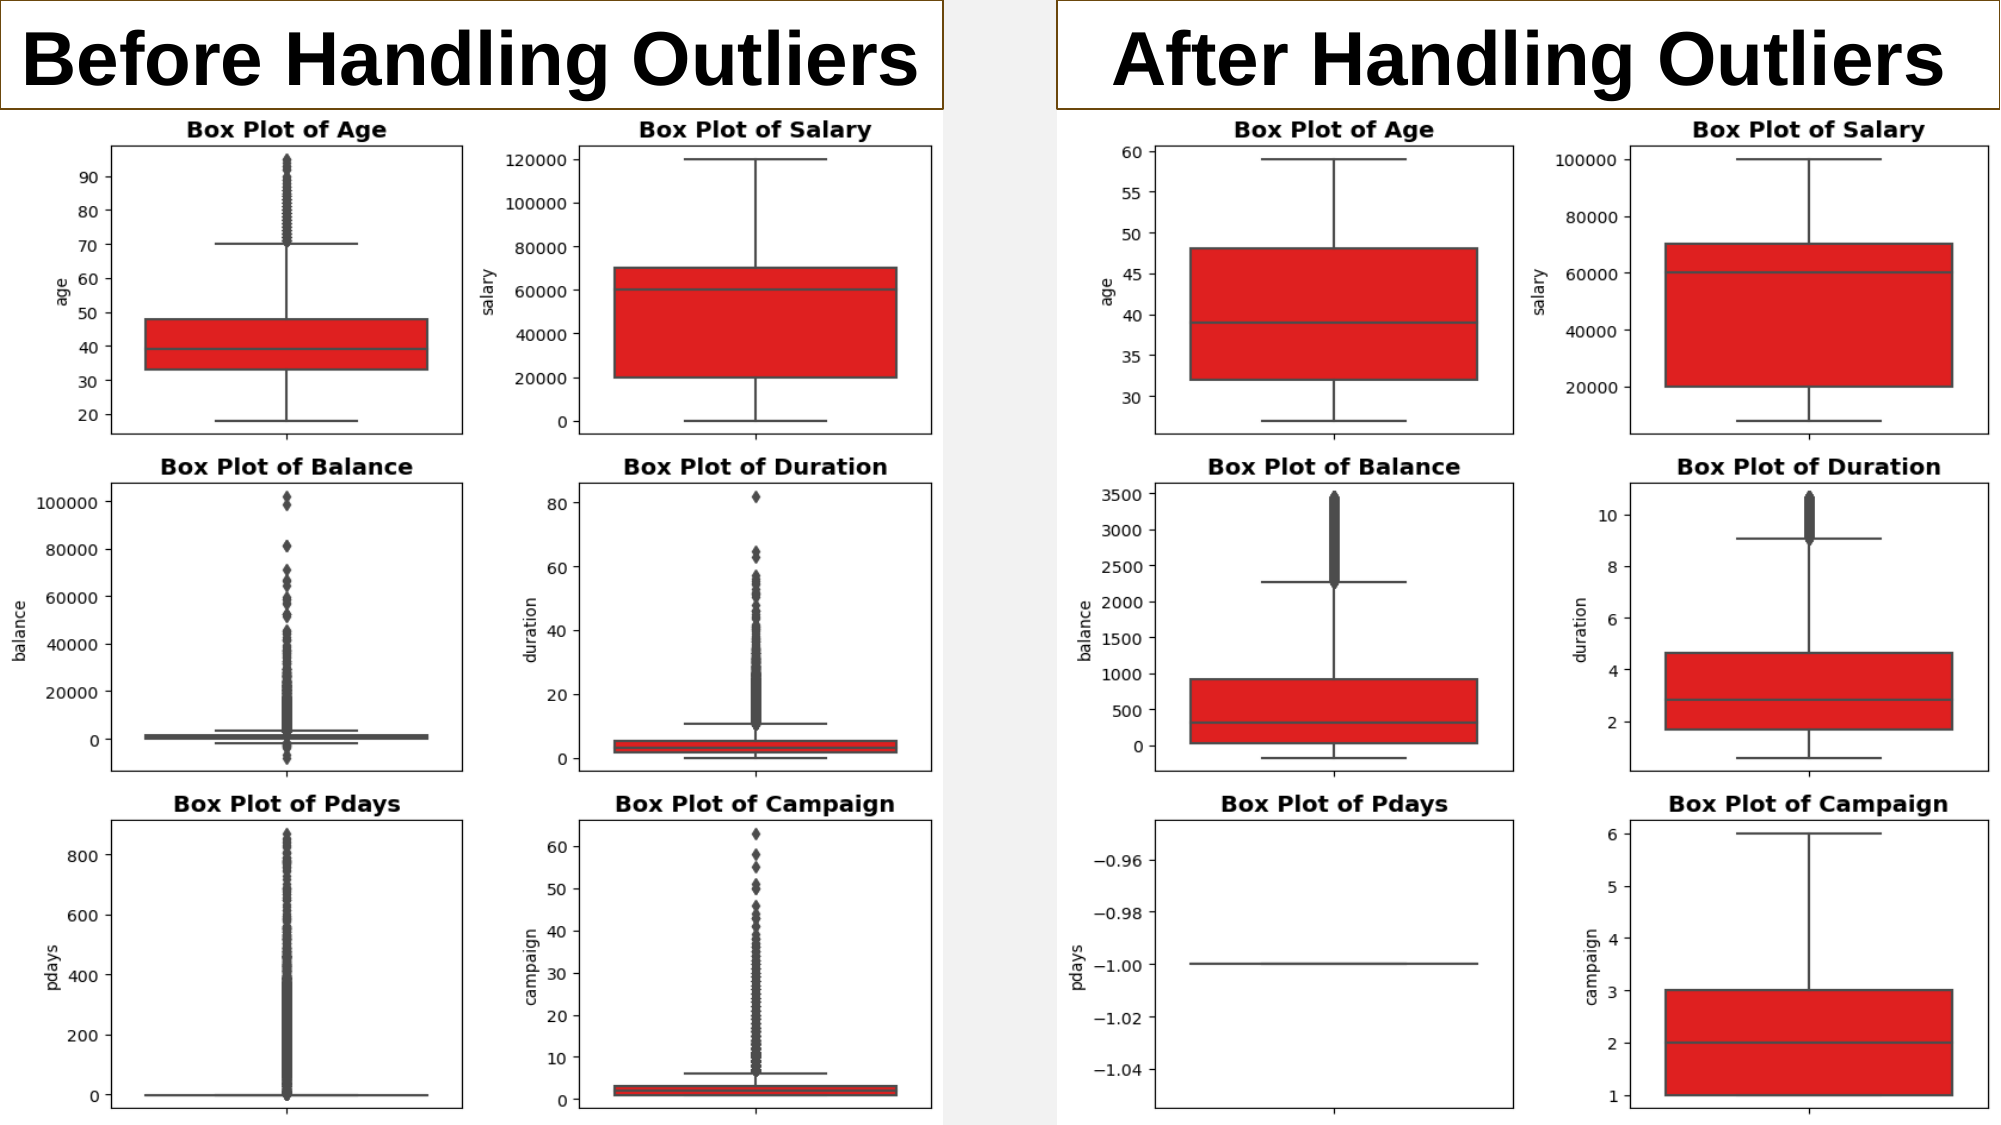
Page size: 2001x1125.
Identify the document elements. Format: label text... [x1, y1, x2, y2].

text_box After Handling Outliers [1056, 0, 2000, 110]
picture [0, 109, 943, 1125]
text_box Before Handling Outliers [0, 0, 944, 110]
picture [1057, 109, 2000, 1125]
